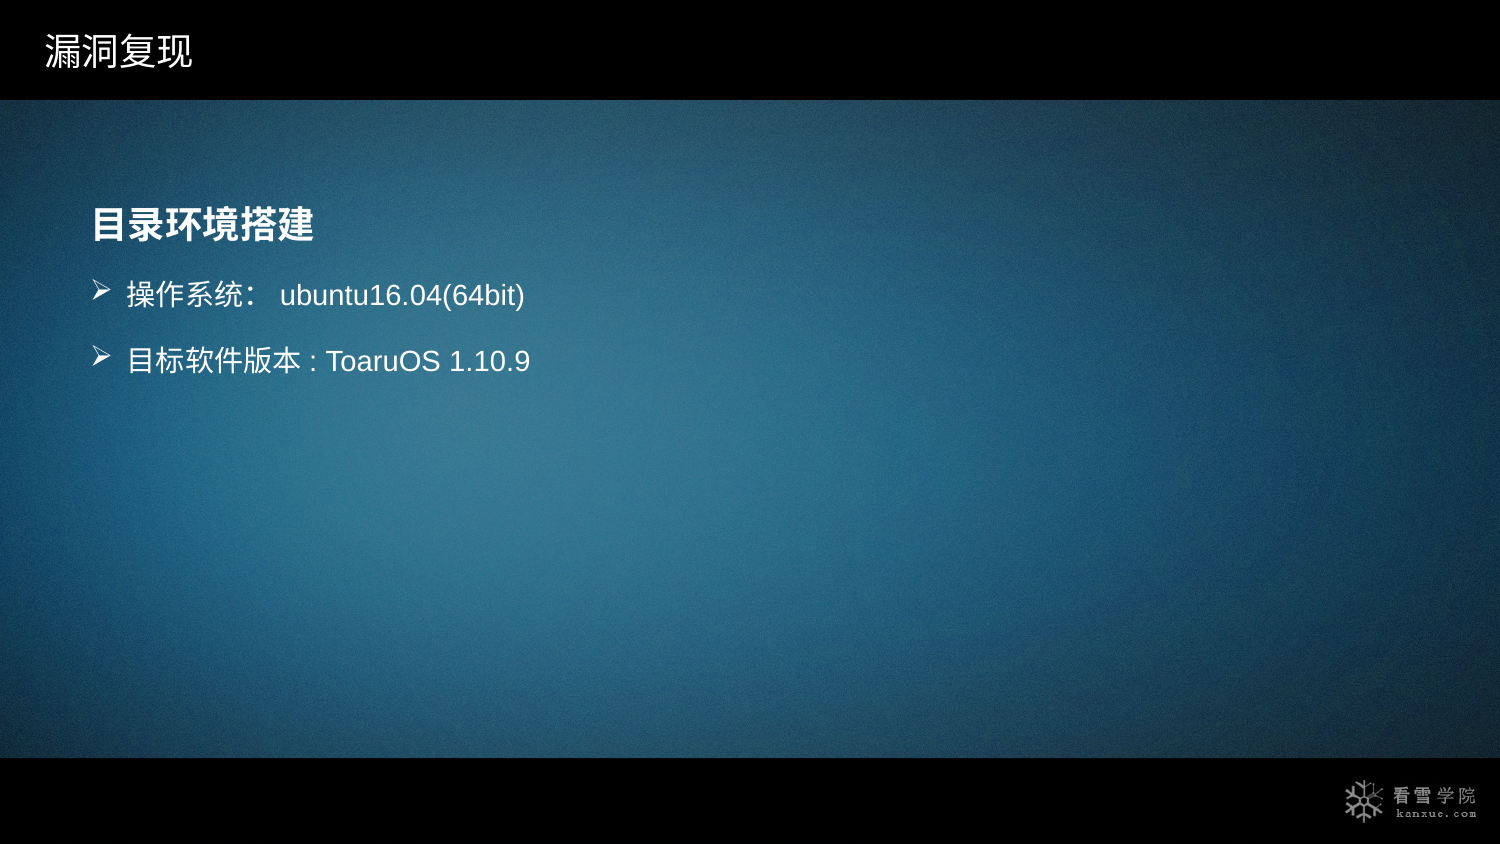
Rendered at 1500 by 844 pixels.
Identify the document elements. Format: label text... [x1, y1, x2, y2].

picture [0, 0, 1500, 844]
text_box 漏洞复现 [29, 20, 1471, 80]
text_box 目录环境搭建 操作系统：ubuntu16.04(64bit) 目标软件版本: ToaruOS 1.10.9 [74, 161, 1425, 706]
